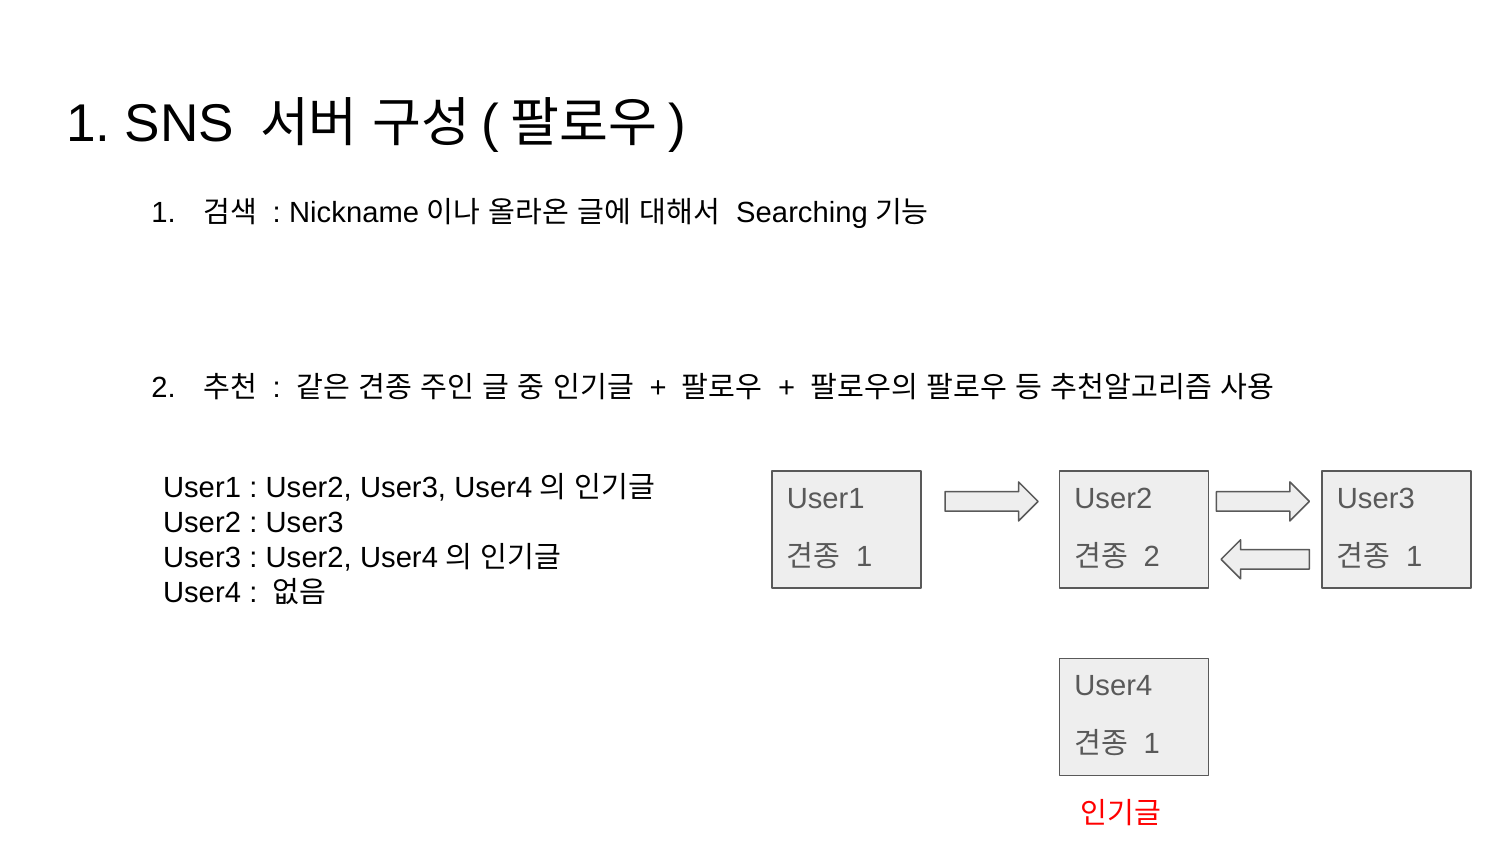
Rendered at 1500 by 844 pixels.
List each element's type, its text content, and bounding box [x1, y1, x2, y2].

title 1. SNS 서버 구성(팔로우) [51, 72, 1449, 167]
list User2 견종 2 [1059, 466, 1209, 577]
list User3 견종 1 [1321, 466, 1472, 577]
text_box [945, 481, 1039, 521]
text_box [1216, 481, 1310, 521]
text_box [1221, 539, 1310, 579]
text_box [1059, 765, 1209, 776]
list User4 견종 1 [1059, 654, 1209, 765]
text_box User1 : User2, User3, User4의 인기글 User2 : User3 User3 : User2, User4의 인기글 User4 : 없음 [148, 453, 713, 623]
text_box [771, 577, 921, 588]
text_box 검색 : Nickname이나 올라온 글에 대해서 Searching기능 추천 : 같은 견종 주인 글 중 인기글 + 팔로우 + 팔로우의 팔로우 등 추천알고리즘 사용 [113, 178, 1500, 418]
text_box [1059, 577, 1209, 588]
text_box 인기글 [1065, 779, 1209, 844]
text_box [1321, 577, 1471, 588]
list User1 견종 1 [771, 466, 921, 577]
